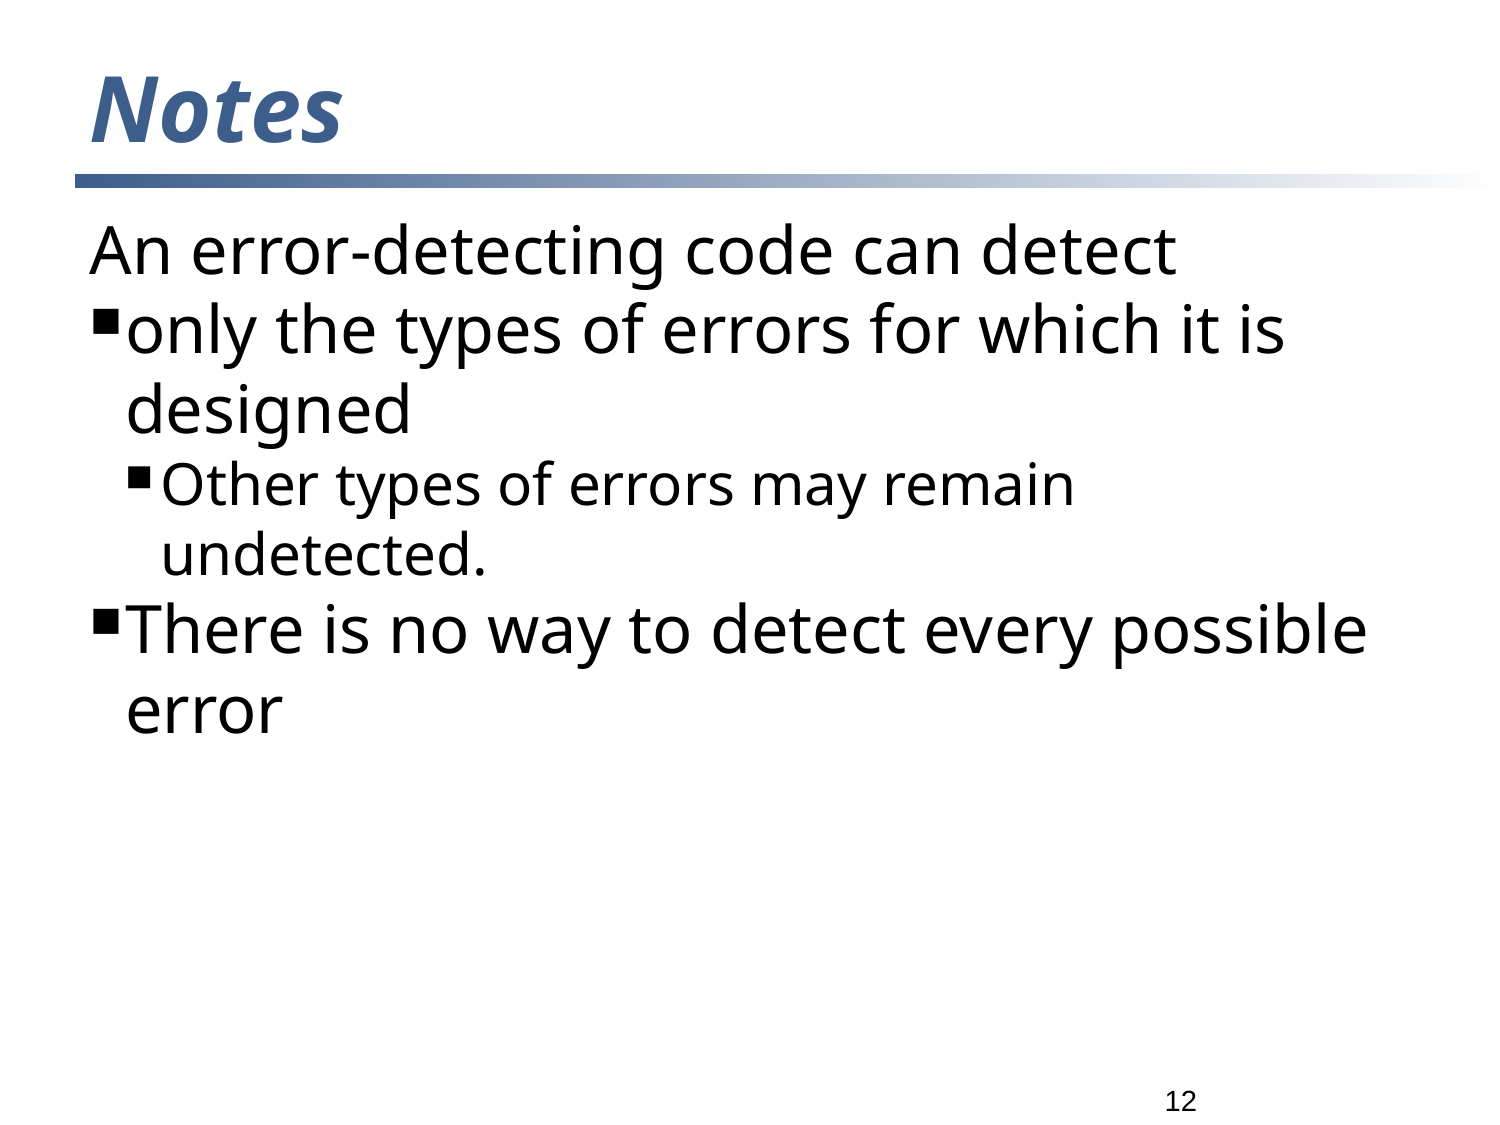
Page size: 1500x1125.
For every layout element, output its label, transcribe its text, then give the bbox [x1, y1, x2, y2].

text_box Notes [75, 24, 1425, 188]
text_box An error-detecting code can detect only the types of errors for which it is designed Other types of errors may remain undetected. There is no way to detect every possible error [75, 200, 1425, 1013]
text_box <number> [1149, 1046, 1500, 1125]
